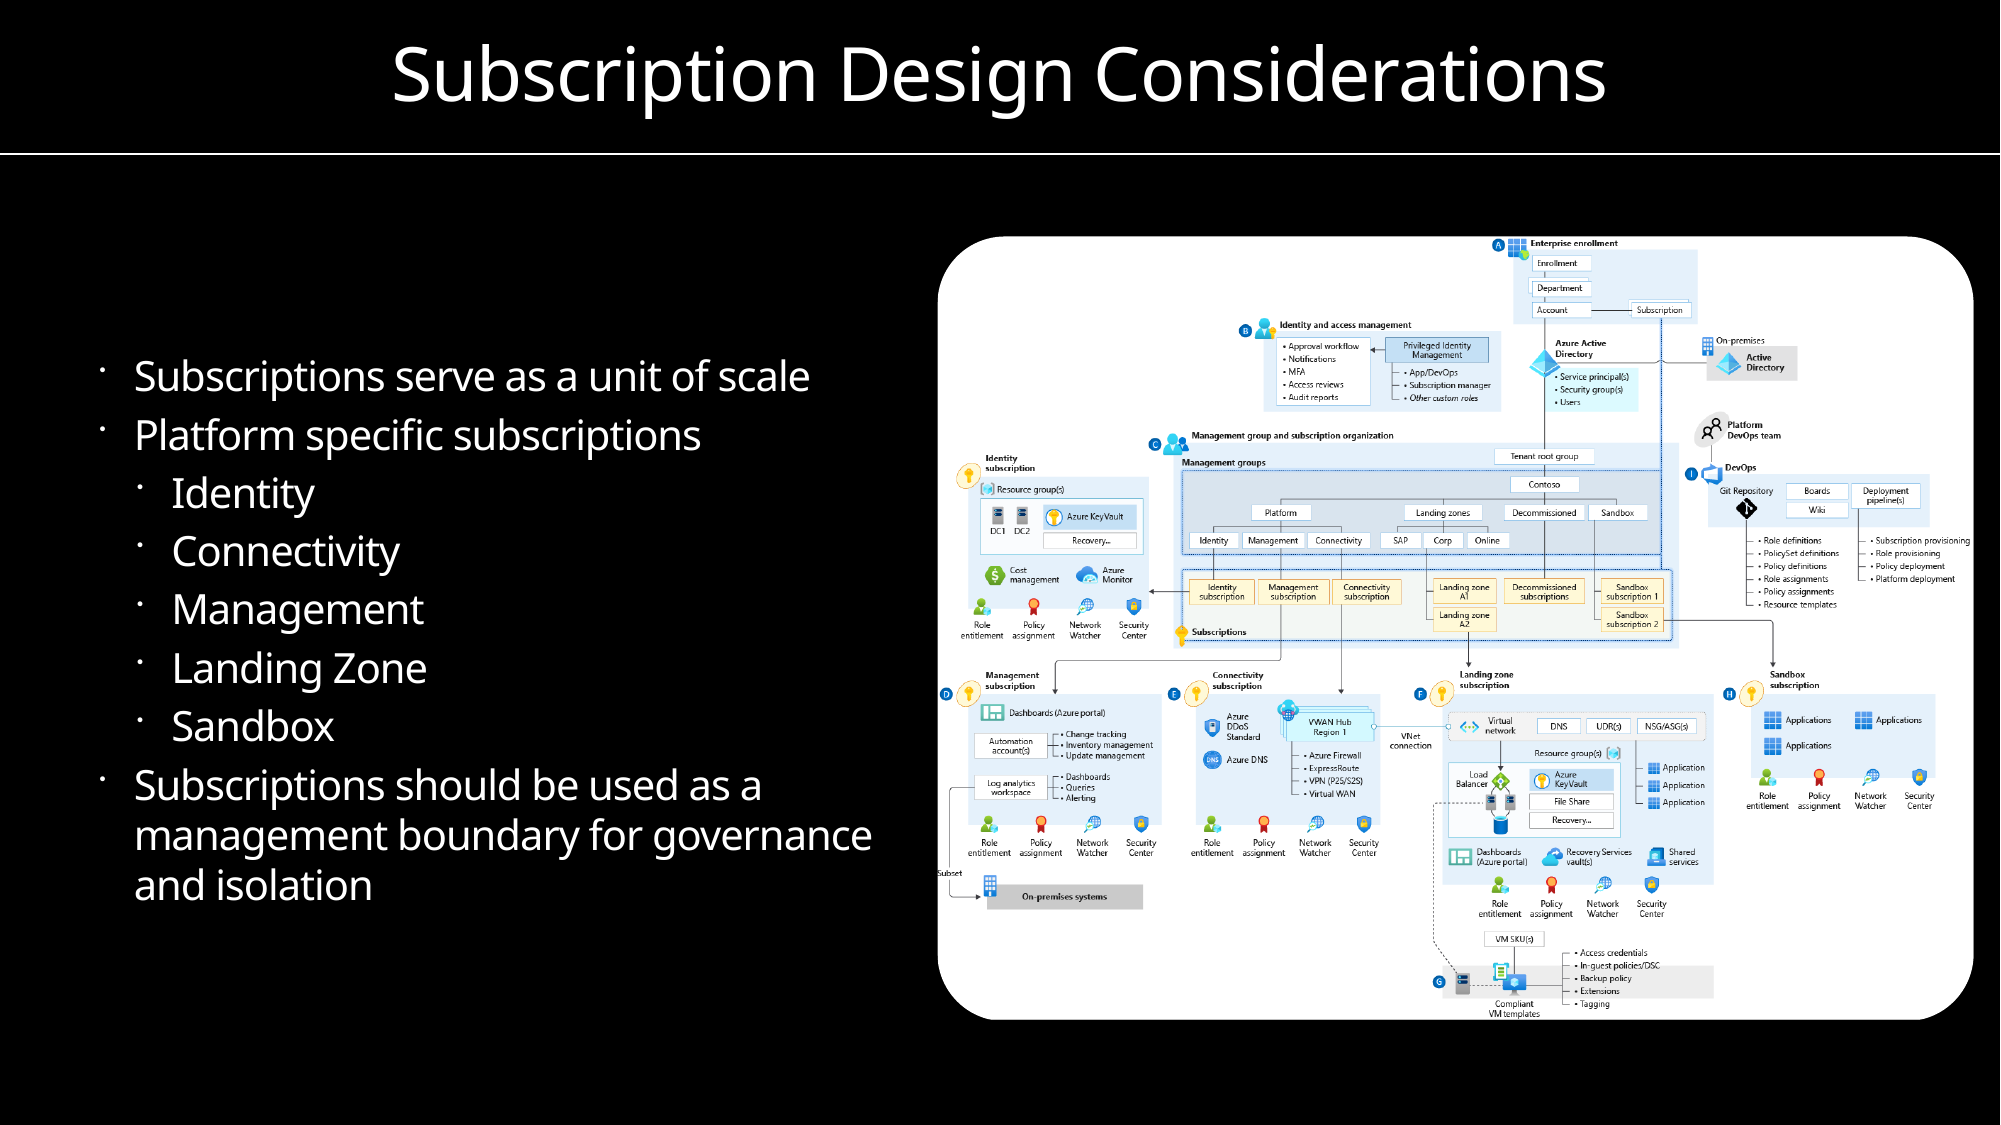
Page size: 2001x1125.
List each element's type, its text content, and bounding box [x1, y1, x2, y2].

title Subscription Design Considerations [0, 26, 2000, 118]
list Subscriptions serve as a unit of scale Platform specific subscriptions Identity Connectivity Management Landing Zone Sandbox Subscriptions should be used as a management boundary for governance and isolation [96, 350, 917, 926]
picture [937, 236, 1974, 1022]
